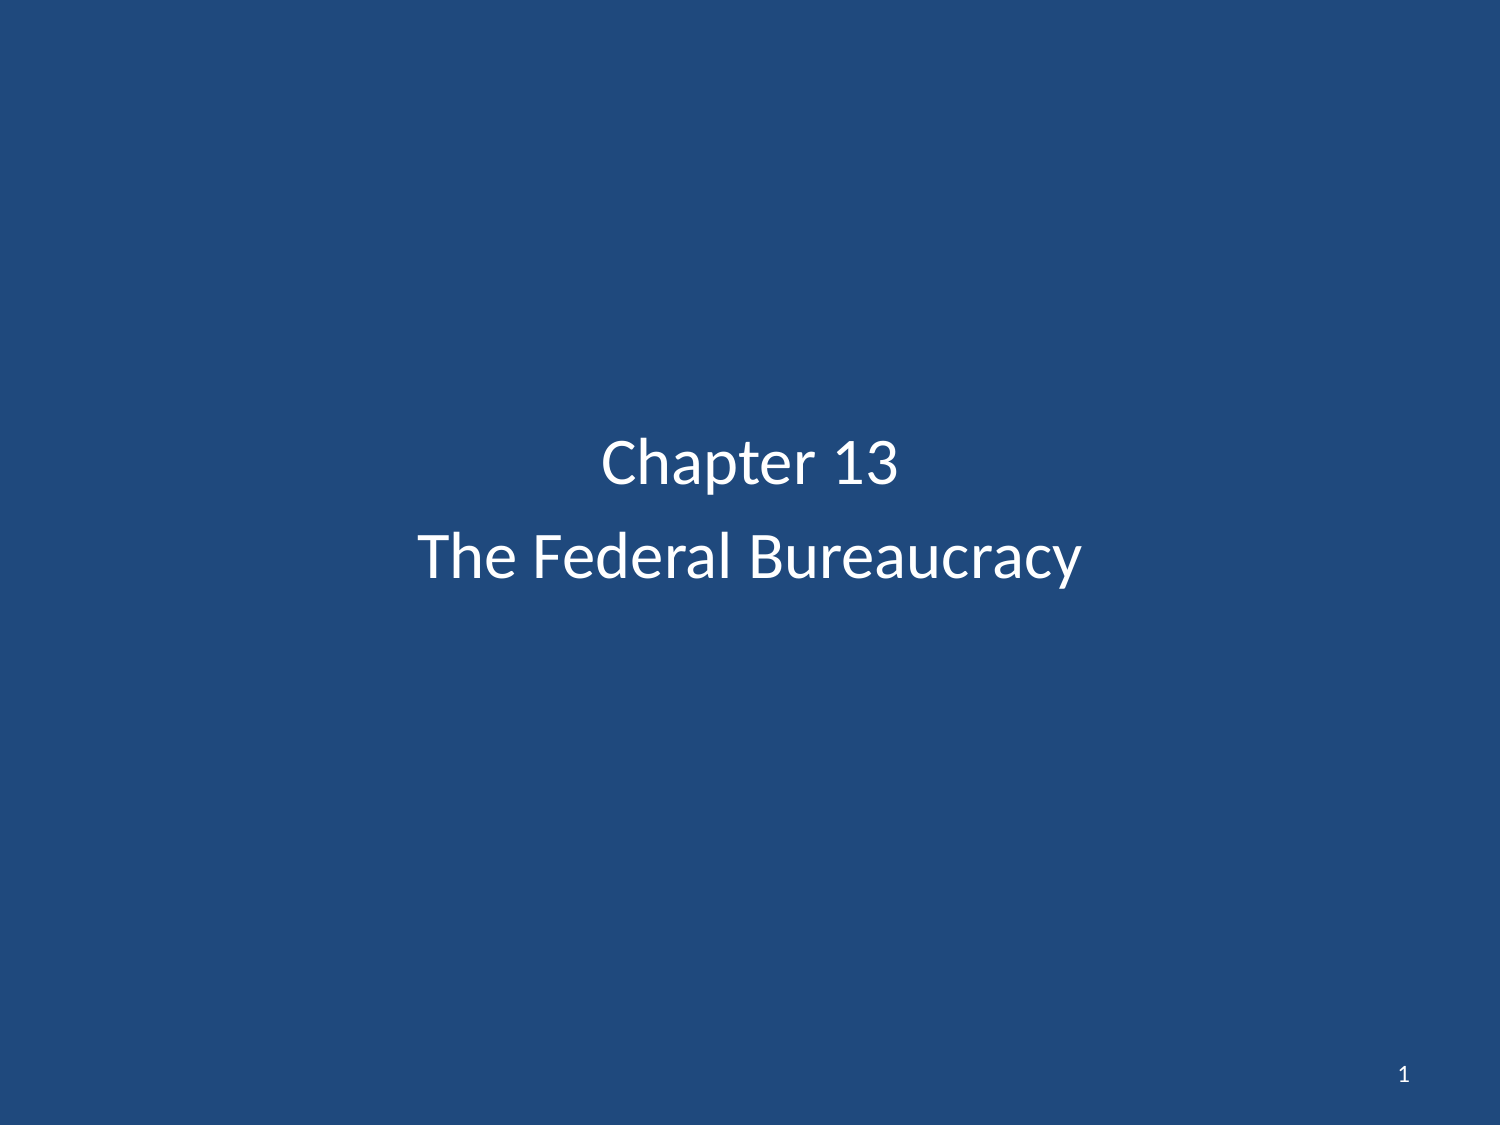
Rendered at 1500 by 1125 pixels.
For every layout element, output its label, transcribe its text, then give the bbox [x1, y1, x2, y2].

slide_number 1 [1074, 1042, 1425, 1103]
subtitle Chapter 13 The Federal Bureaucracy [37, 49, 1463, 1088]
